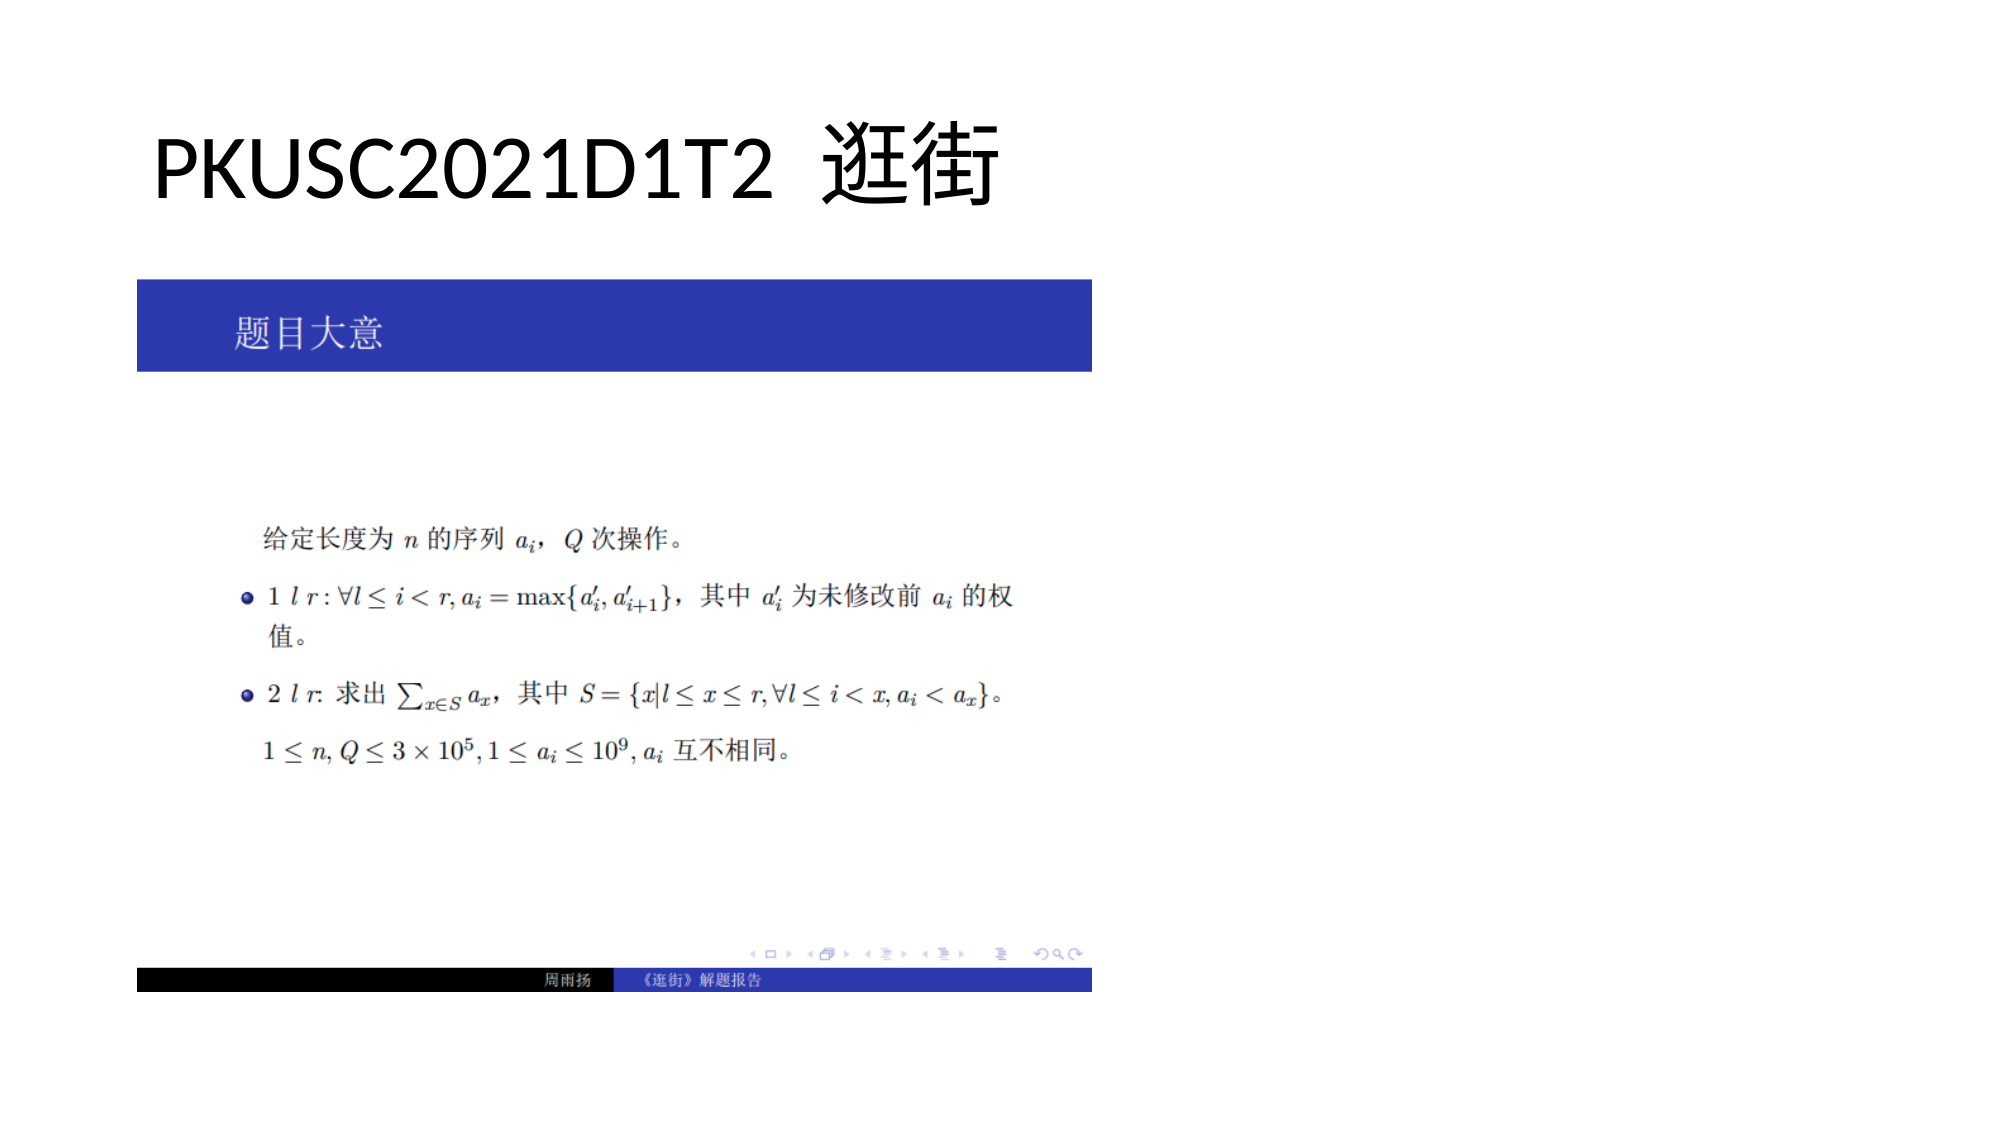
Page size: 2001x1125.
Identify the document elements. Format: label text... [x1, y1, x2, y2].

title PKUSC2021D1T2 逛街 [137, 59, 1863, 278]
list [137, 277, 1092, 992]
